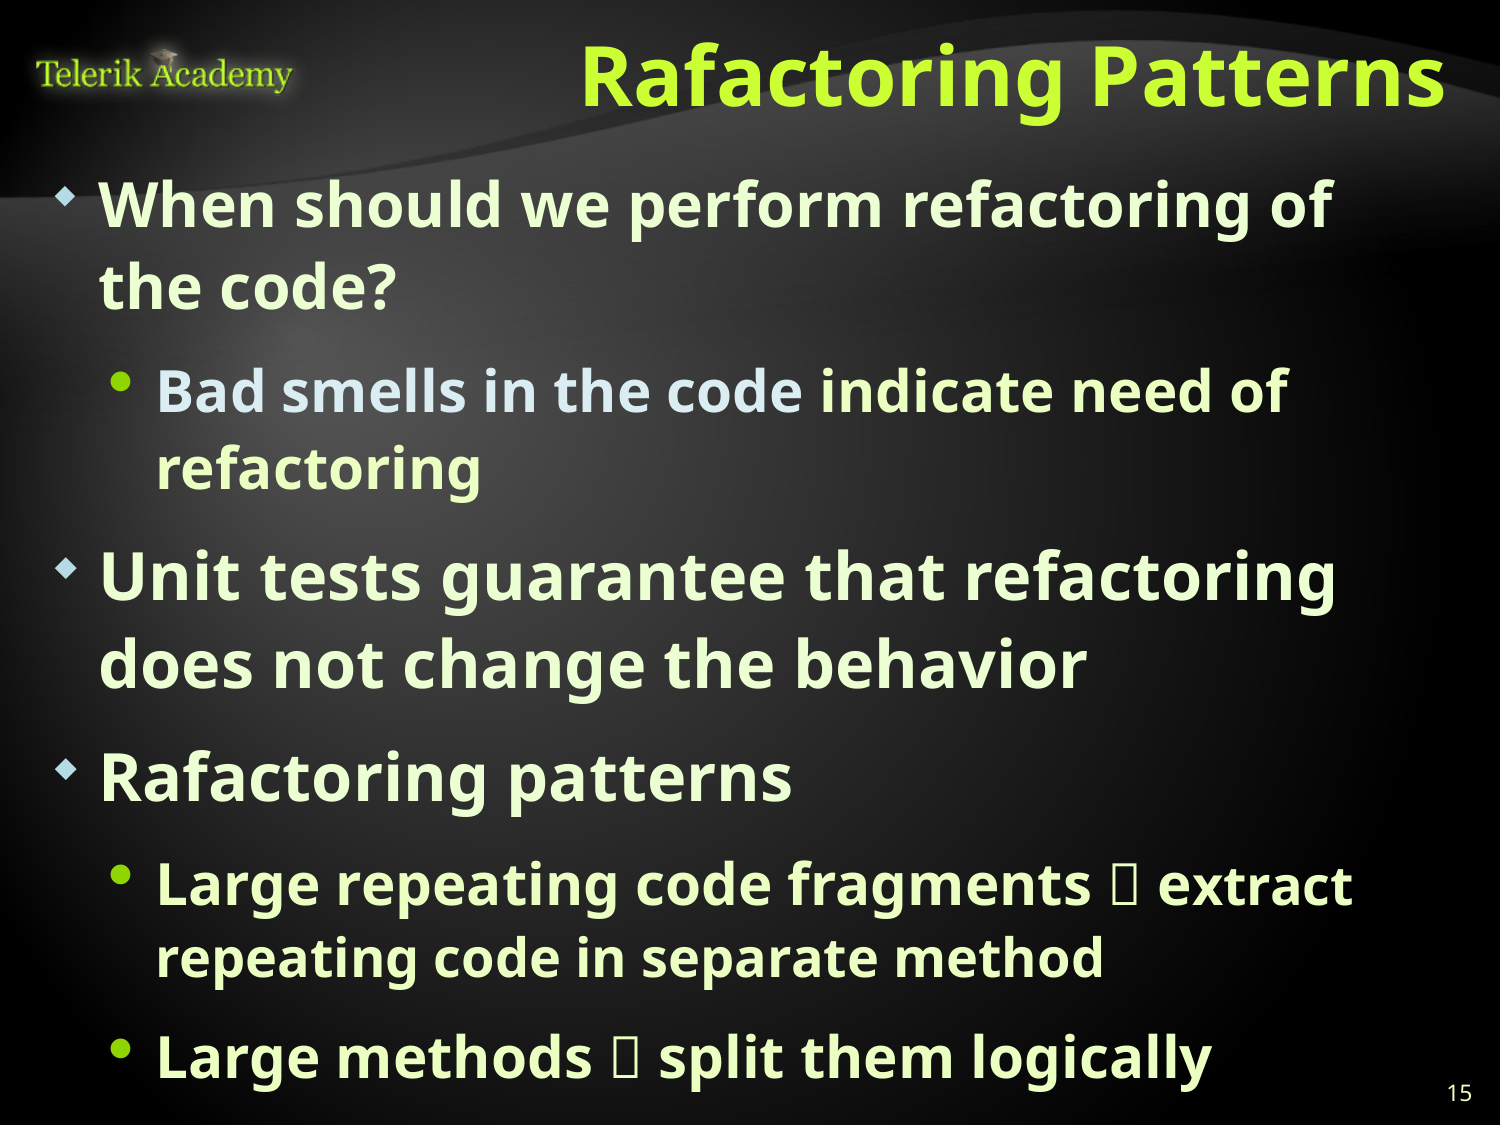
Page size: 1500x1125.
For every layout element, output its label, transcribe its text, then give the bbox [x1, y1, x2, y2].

picture [0, 0, 1500, 1125]
slide_number 15 [1412, 1074, 1488, 1113]
list When should we perform refactoring of the code? Bad smells in the code indicate need of refactoring Unit tests guarantee that refactoring does not change the behavior Rafactoring patterns Large repeating code fragments  extract repeating code in separate method Large methods  split them logically Large loop body or deep nesting  extract method [37, 149, 1463, 1100]
title Rafactoring Patterns [300, 12, 1463, 149]
